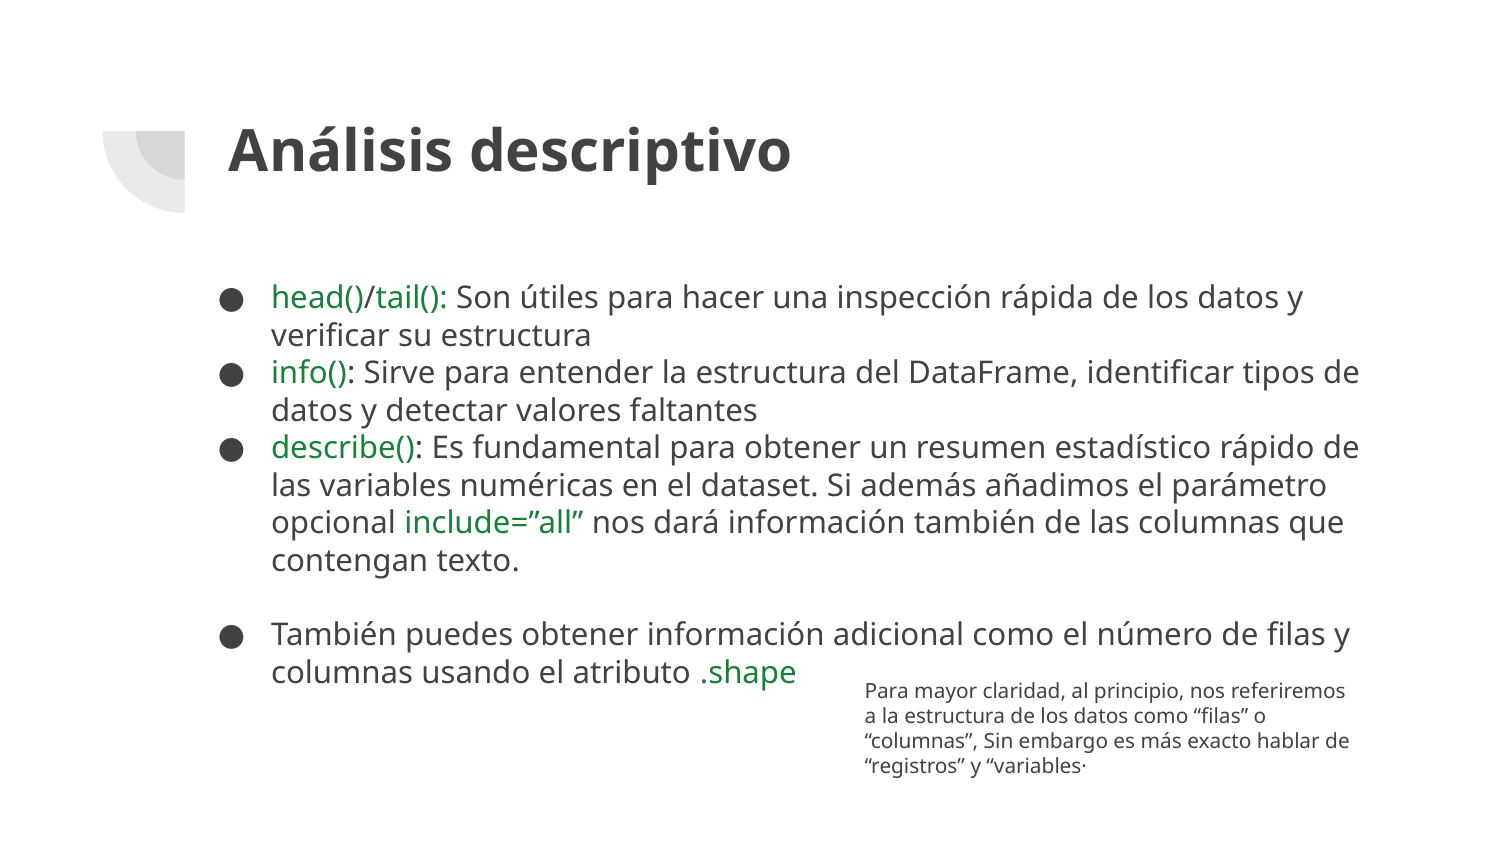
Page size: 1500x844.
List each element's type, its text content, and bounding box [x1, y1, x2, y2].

text_box head()/tail(): Son útiles para hacer una inspección rápida de los datos y verificar su estructura info(): Sirve para entender la estructura del DataFrame, identificar tipos de datos y detectar valores faltantes describe(): Es fundamental para obtener un resumen estadístico rápido de las variables numéricas en el dataset. Si además añadimos el parámetro opcional include=”all” nos dará información también de las columnas que contengan texto. También puedes obtener información adicional como el número de filas y columnas usando el atributo .shape [181, 262, 1419, 761]
title Análisis descriptivo [213, 98, 1368, 262]
text_box Para mayor claridad, al principio, nos referiremos a la estructura de los datos como “filas” o “columnas”, Sin embargo es más exacto hablar de “registros” y “variables· [849, 662, 1368, 790]
